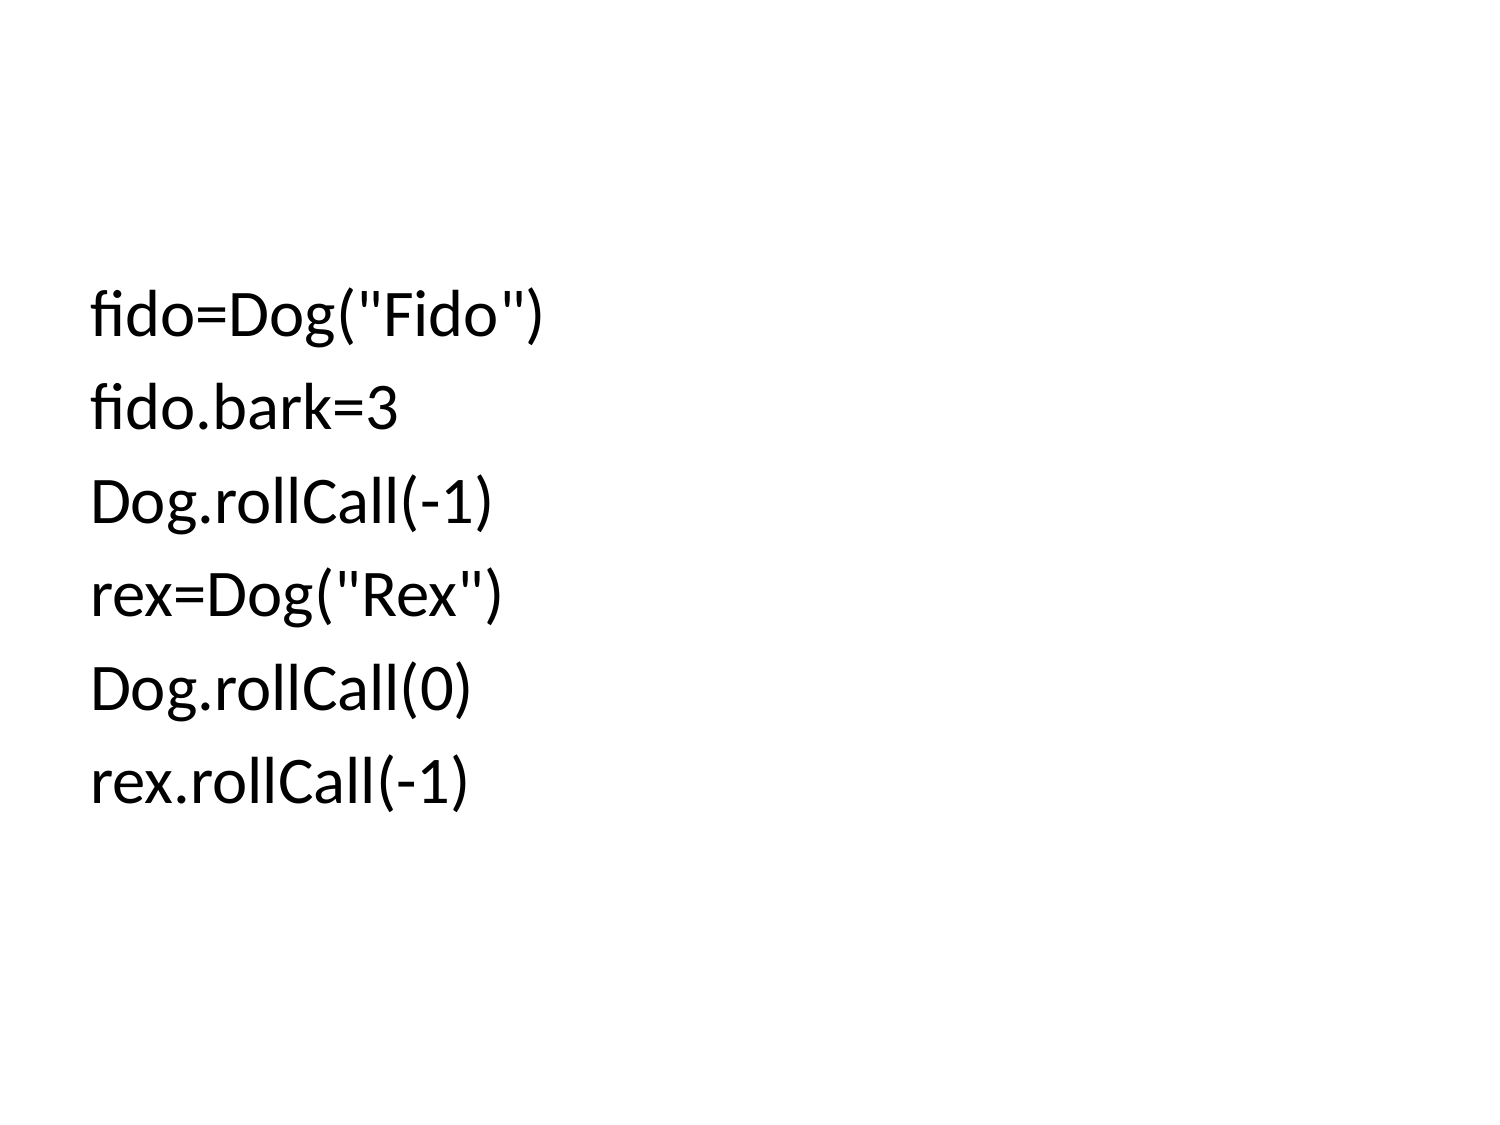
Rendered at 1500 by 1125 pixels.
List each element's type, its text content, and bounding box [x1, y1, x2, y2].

list fido=Dog("Fido") fido.bark=3 Dog.rollCall(-1) rex=Dog("Rex") Dog.rollCall(0) rex.rollCall(-1) [75, 262, 1425, 1005]
